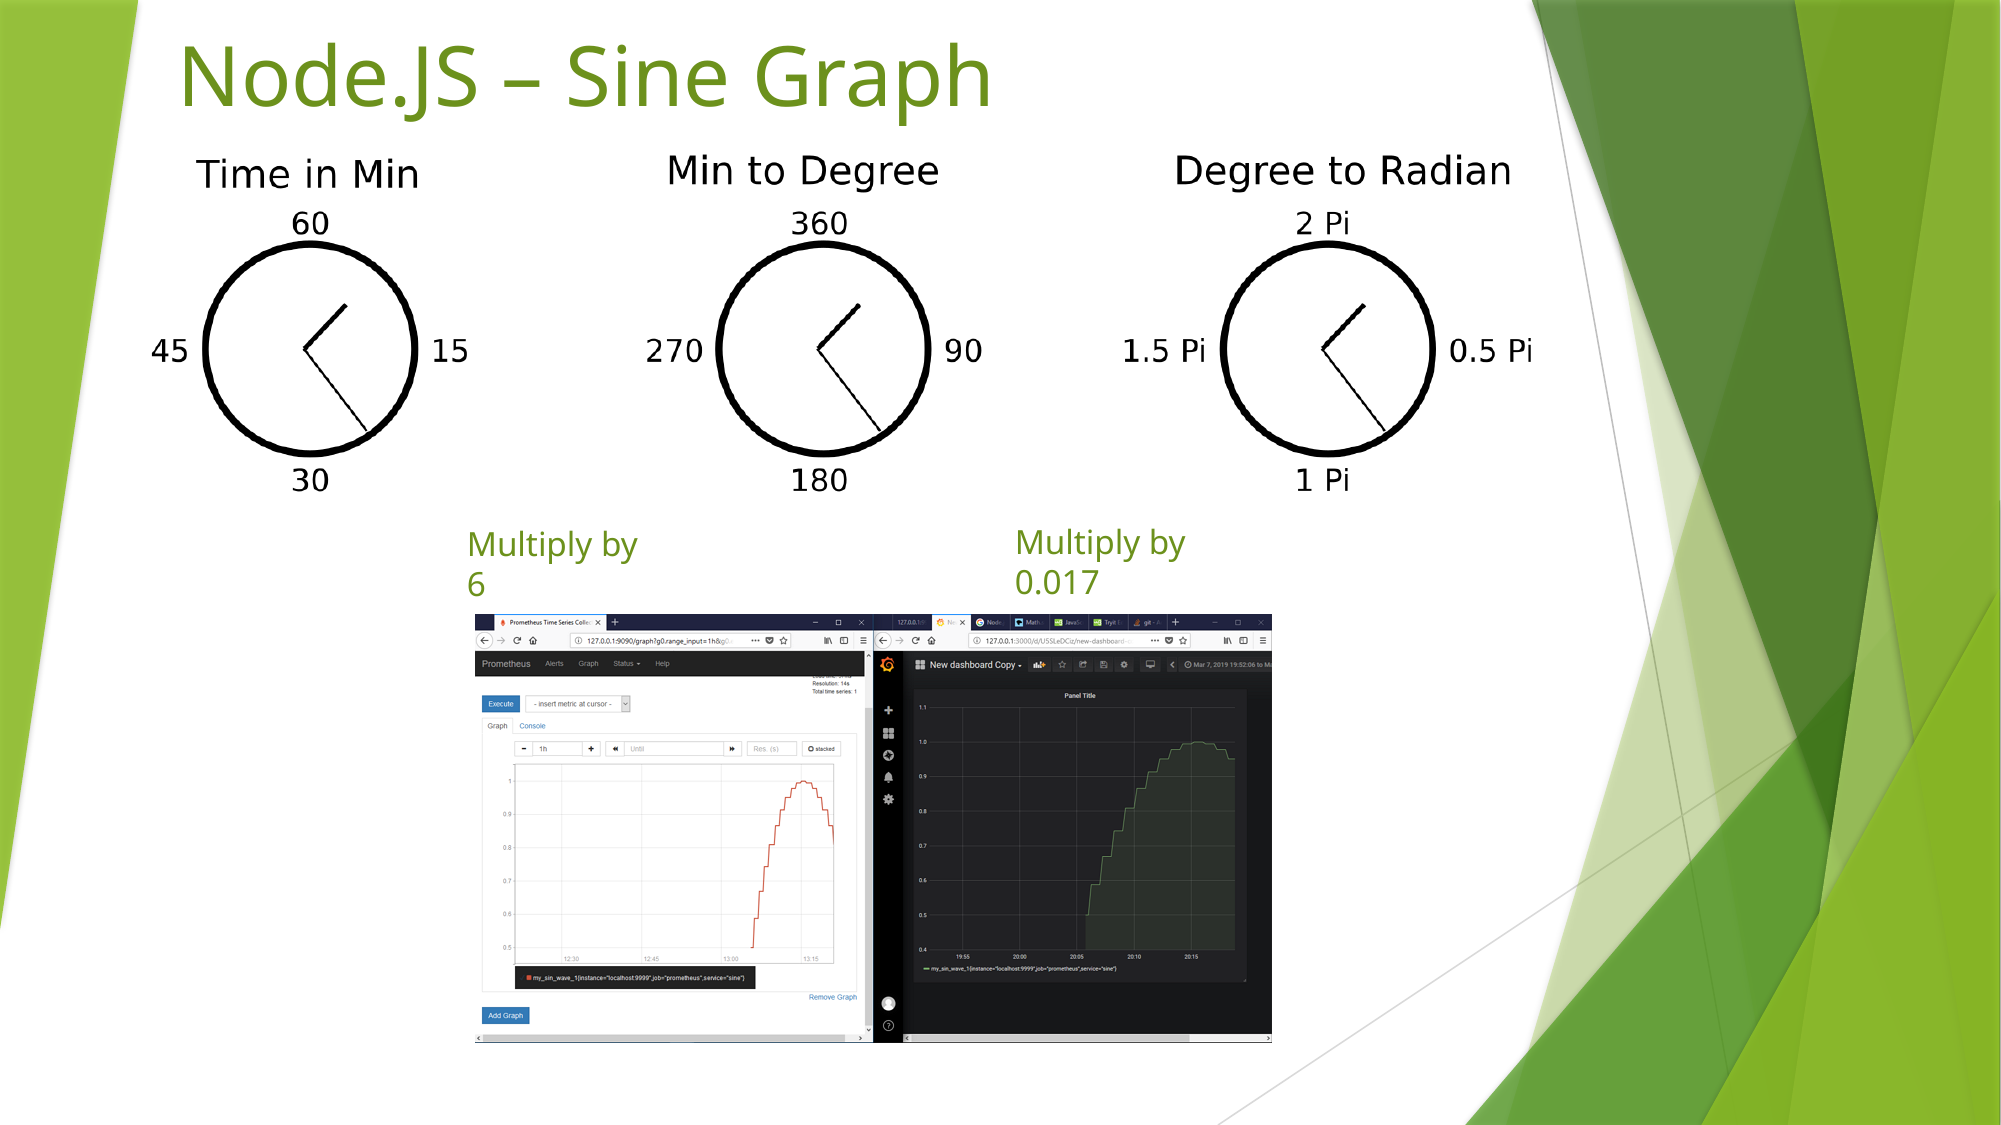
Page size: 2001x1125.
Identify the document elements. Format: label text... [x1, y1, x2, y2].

picture [475, 613, 1273, 1044]
text_box Multiply by 0.017 [1000, 525, 1291, 609]
subtitle Node.JS – Sine Graph [162, 15, 1486, 138]
picture [129, 138, 1557, 517]
text_box Multiply by 6 [452, 525, 679, 611]
